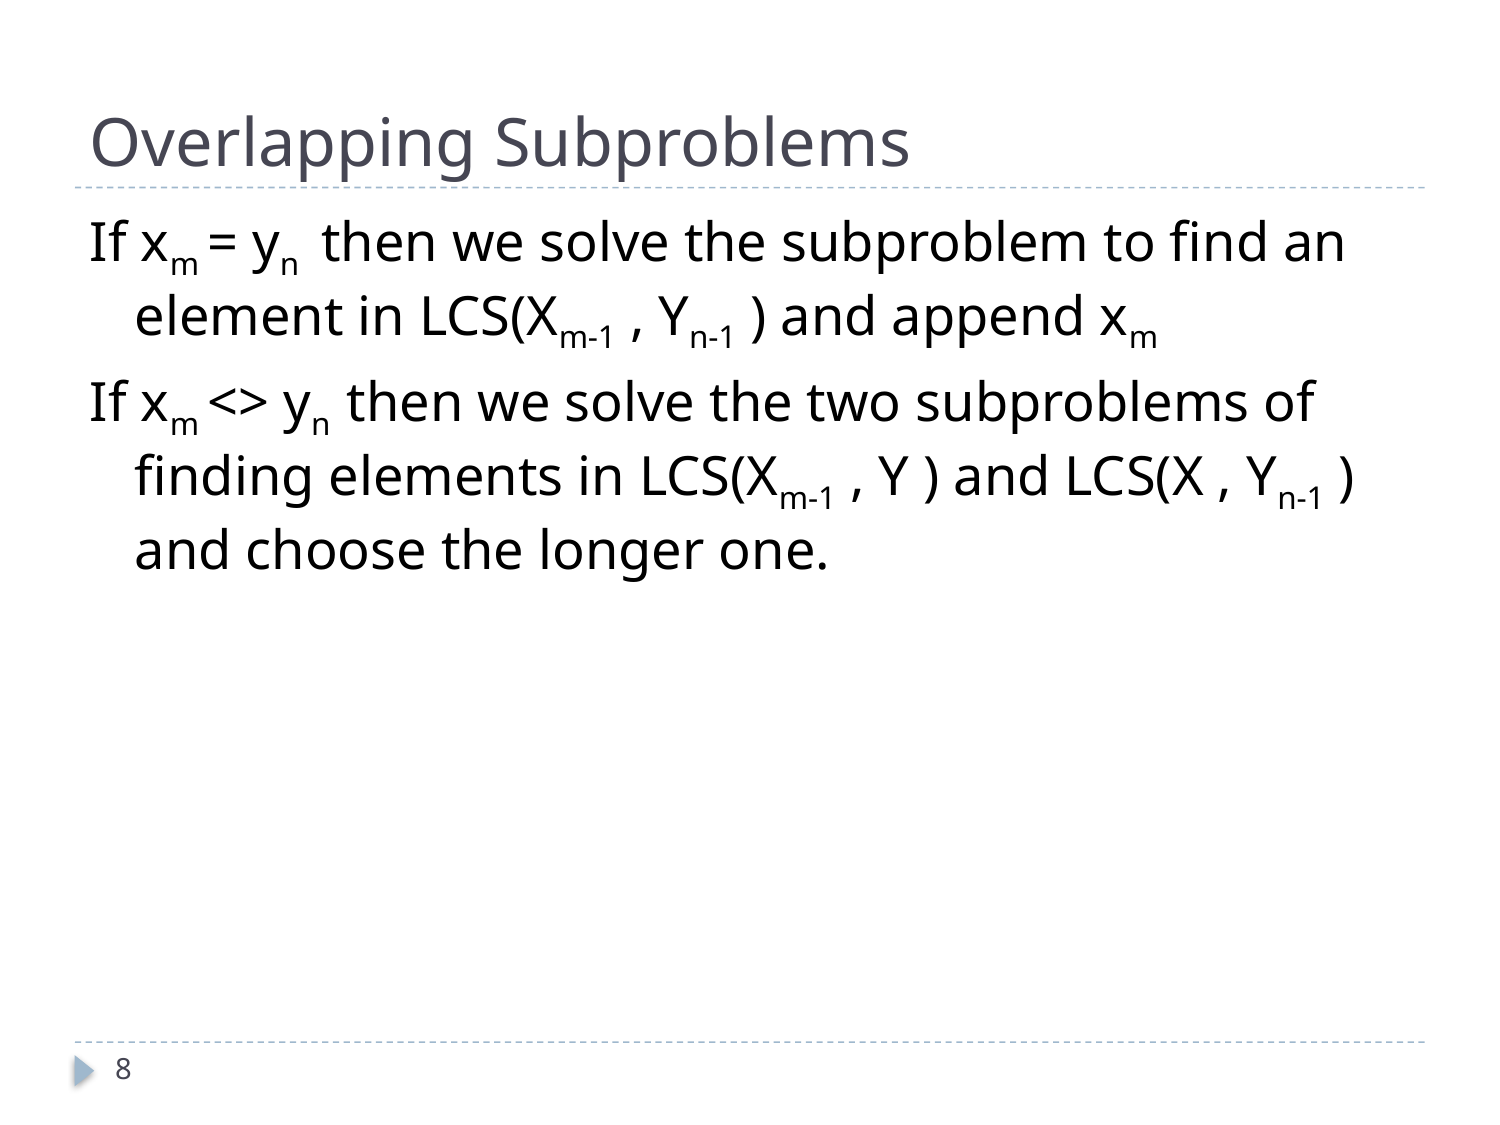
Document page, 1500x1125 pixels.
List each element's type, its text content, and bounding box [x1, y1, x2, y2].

title Overlapping Subproblems [75, 24, 1425, 188]
list If xm = yn then we solve the subproblem to find an element in LCS(Xm-1 , Yn-1 ) and append xm If xm <> yn then we solve the two subproblems of finding elements in LCS(Xm-1 , Y ) and LCS(X , Yn-1 ) and choose the longer one. [75, 200, 1425, 1010]
slide_number 8 [100, 1042, 426, 1103]
